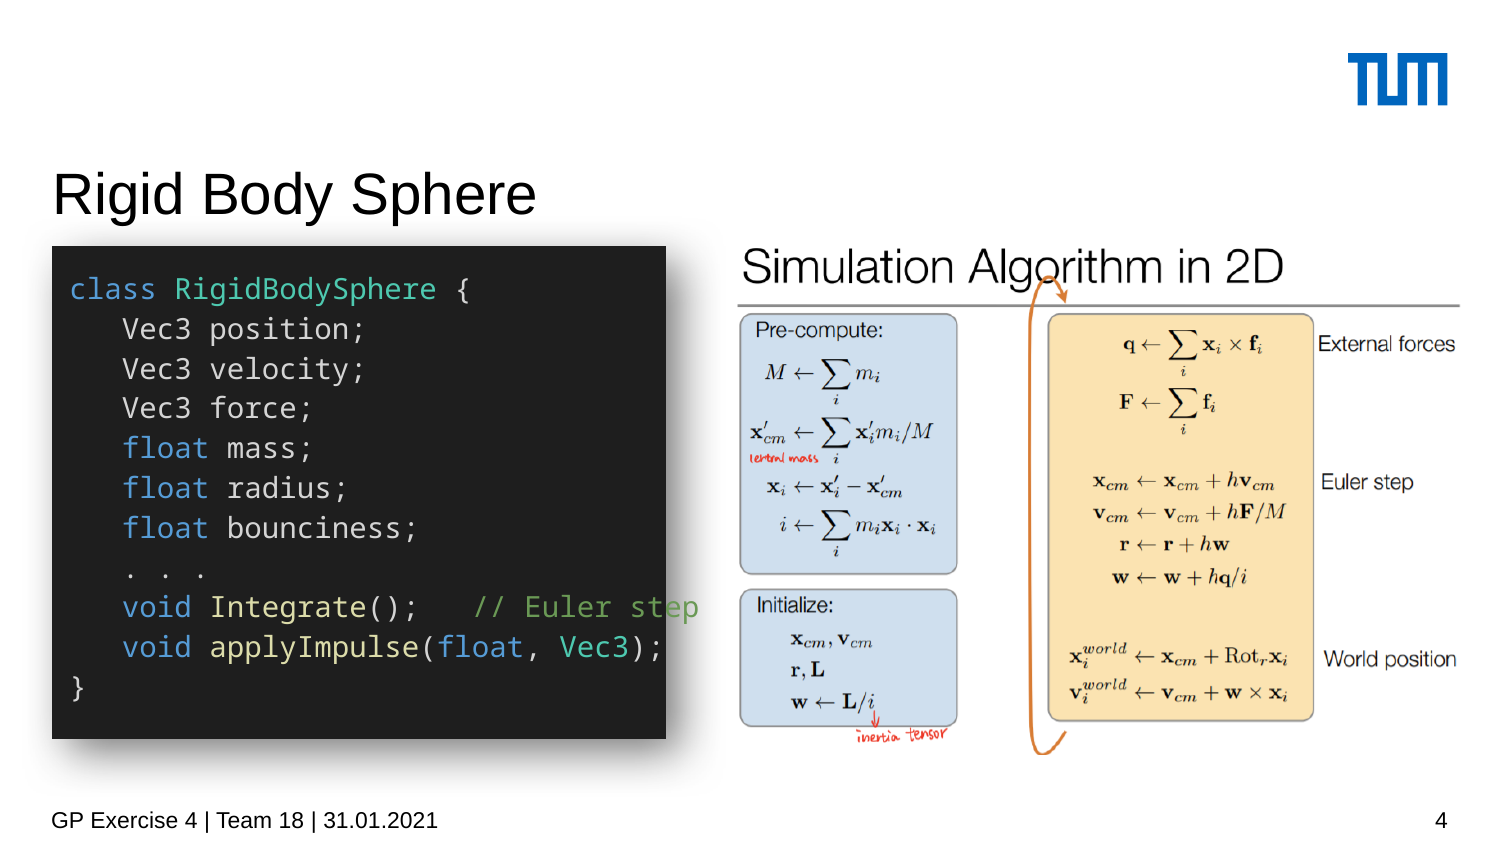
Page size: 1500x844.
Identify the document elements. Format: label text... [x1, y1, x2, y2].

picture [52, 246, 666, 739]
slide_number 4 [1112, 796, 1448, 842]
footer GP Exercise 4 | Team 18 | 31.01.2021 [51, 796, 1112, 842]
picture [716, 230, 1477, 755]
list class RigidBodySphere { Vec3 position; Vec3 velocity; Vec3 force; float mass; float radius; float bounciness; . . . void Integrate(); // Euler step void applyImpulse(float, Vec3); } [69, 265, 705, 758]
title Rigid Body Sphere [52, 159, 1449, 227]
